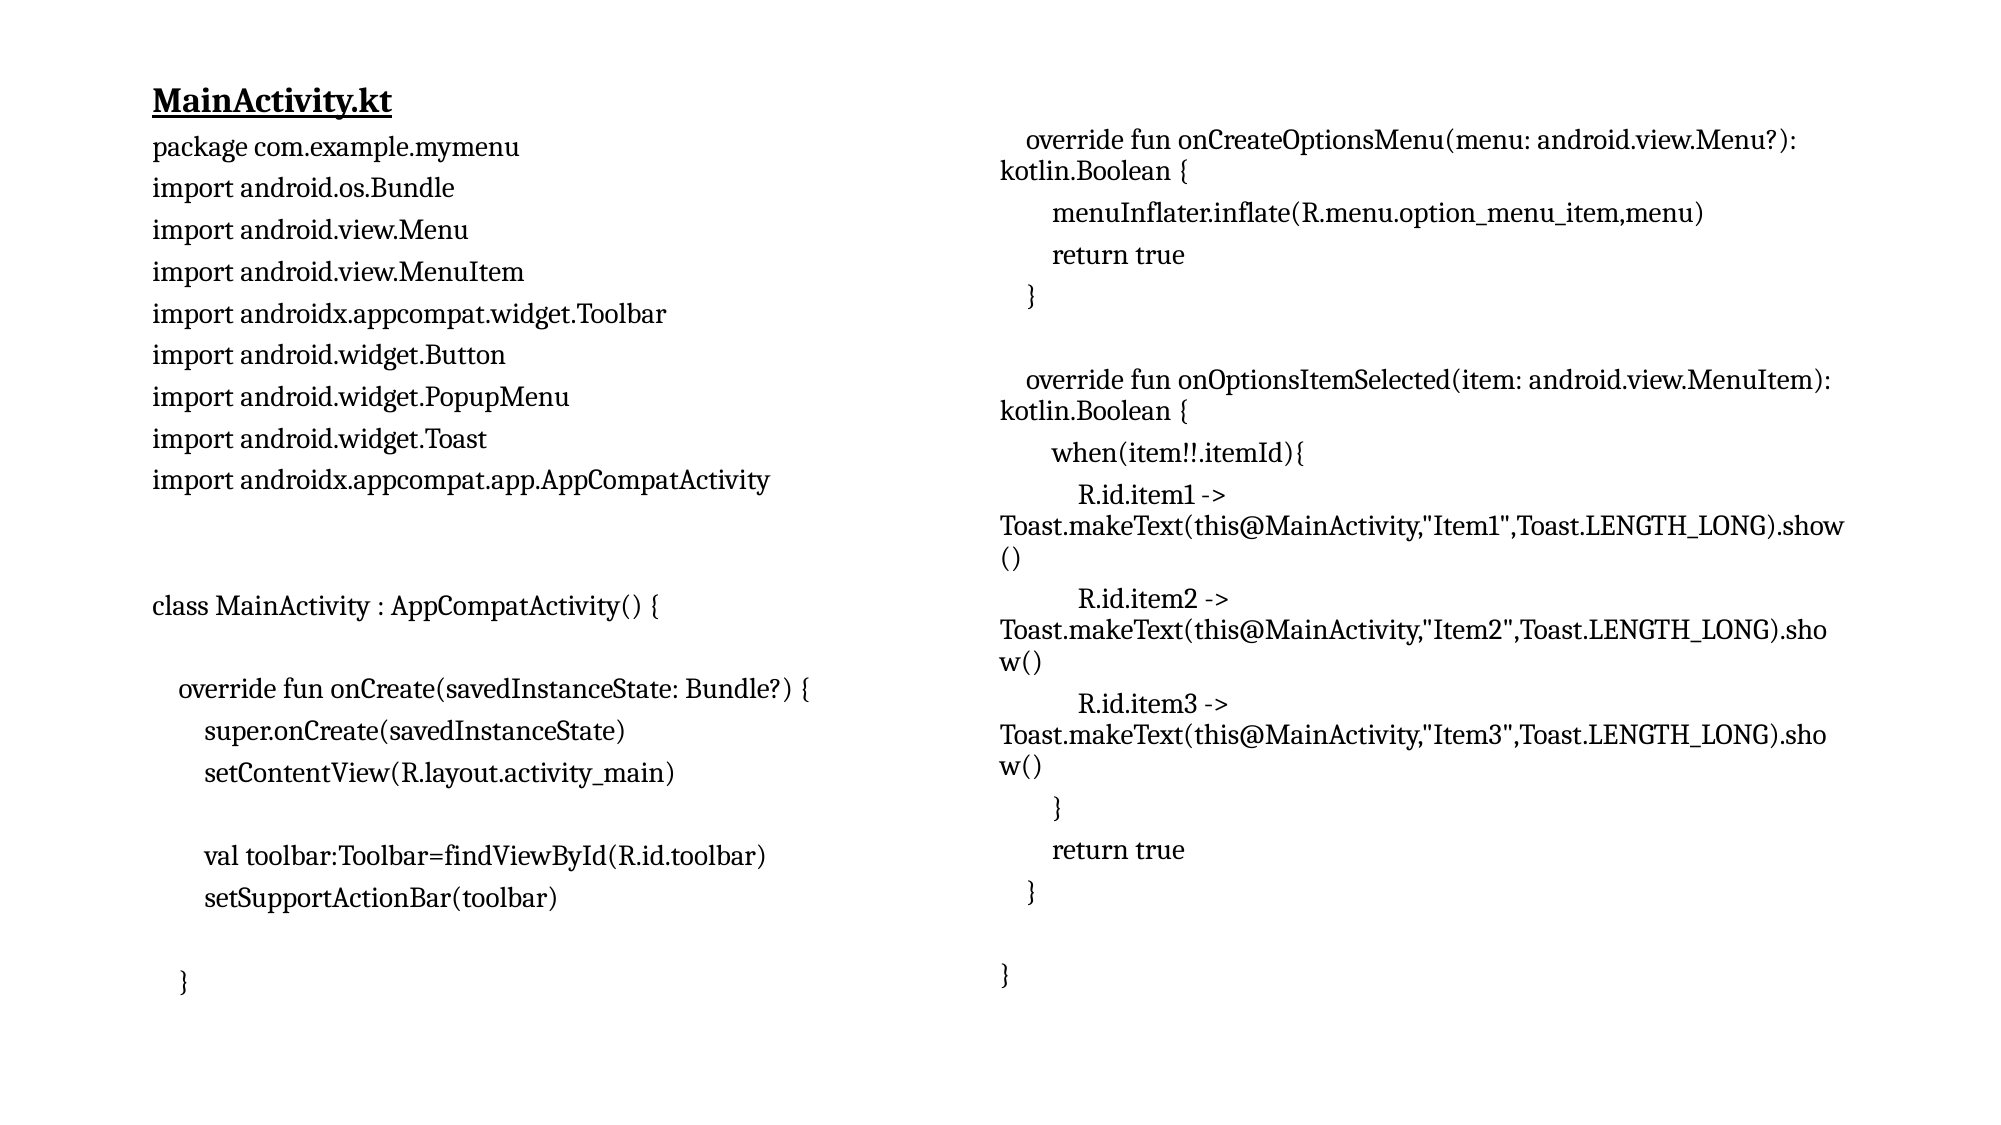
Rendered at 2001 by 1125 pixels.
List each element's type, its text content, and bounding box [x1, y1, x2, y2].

list MainActivity.kt package com.example.mymenu import android.os.Bundle import android.view.Menu import android.view.MenuItem import androidx.appcompat.widget.Toolbar import android.widget.Button import android.widget.PopupMenu import android.widget.Toast import androidx.appcompat.app.AppCompatActivity class MainActivity : AppCompatActivity() { override fun onCreate(savedInstanceState: Bundle?) { super.onCreate(savedInstanceState) setContentView(R.layout.activity_main) val toolbar:Toolbar=findViewById(R.id.toolbar) setSupportActionBar(toolbar) } override fun onCreateOptionsMenu(menu: android.view.Menu?): kotlin.Boolean { menuInflater.inflate(R.menu.option_menu_item,menu) return true } override fun onOptionsItemSelected(item: android.view.MenuItem): kotlin.Boolean { when(item!!.itemId){ R.id.item1 -> Toast.makeText(this@MainActivity,"Item1",Toast.LENGTH_LONG).show() R.id.item2 -> Toast.makeText(this@MainActivity,"Item2",Toast.LENGTH_LONG).show() R.id.item3 -> Toast.makeText(this@MainActivity,"Item3",Toast.LENGTH_LONG).show() } return true } } [137, 75, 1863, 1014]
